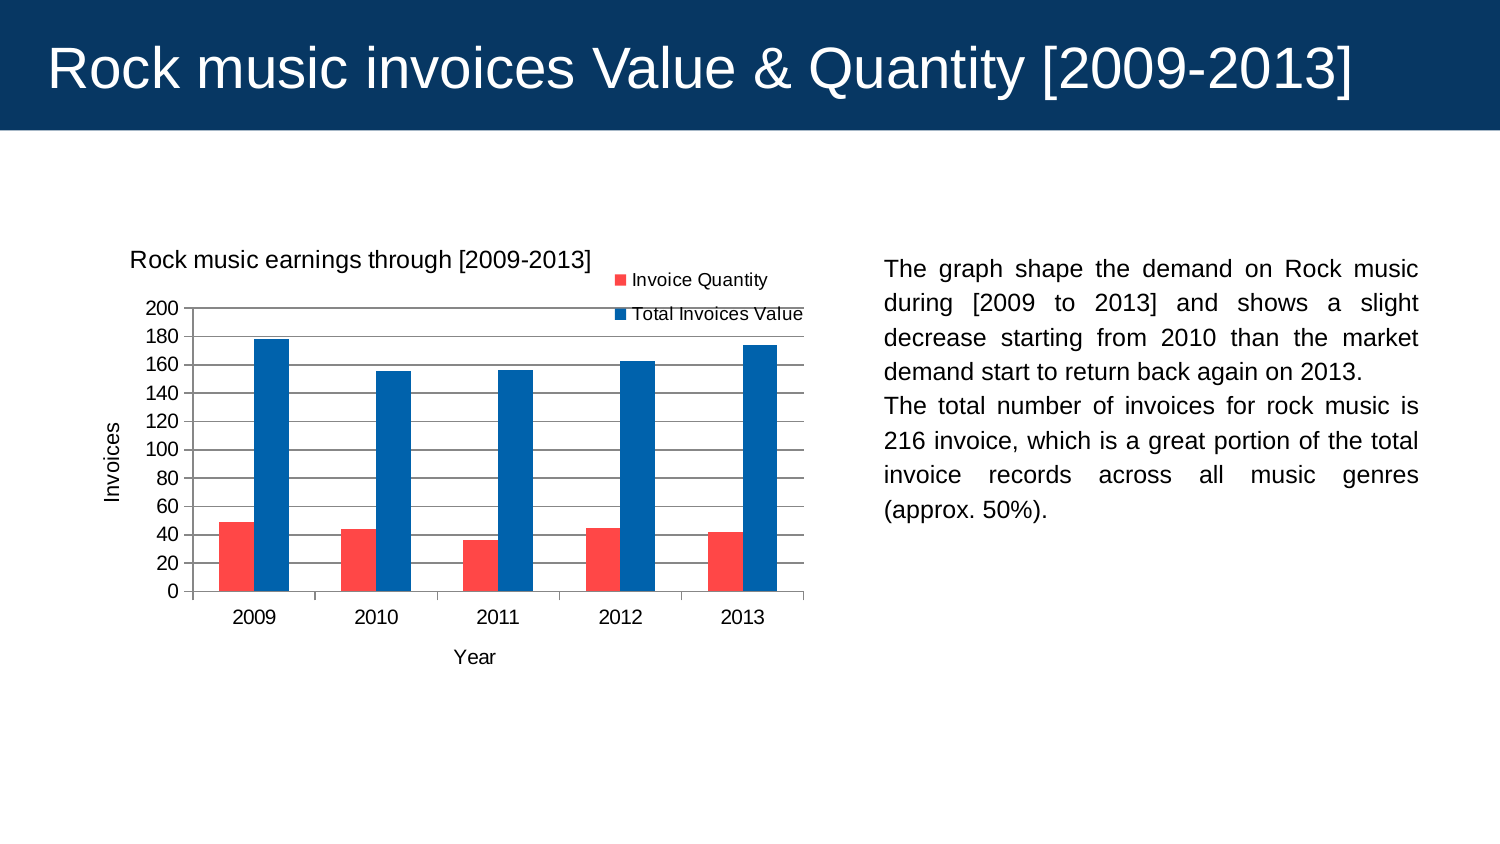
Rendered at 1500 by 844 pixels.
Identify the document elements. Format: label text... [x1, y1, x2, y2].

chart [65, 227, 819, 701]
list The graph shape the demand on Rock music during [2009 to 2013] and shows a slight decrease starting from 2010 than the market demand start to return back again on 2013. The total number of invoices for rock music is 216 invoice, which is a great portion of the total invoice records across all music genres (approx. 50%). [846, 232, 1436, 737]
title Rock music invoices Value & Quantity [2009-2013] [0, 0, 1500, 131]
